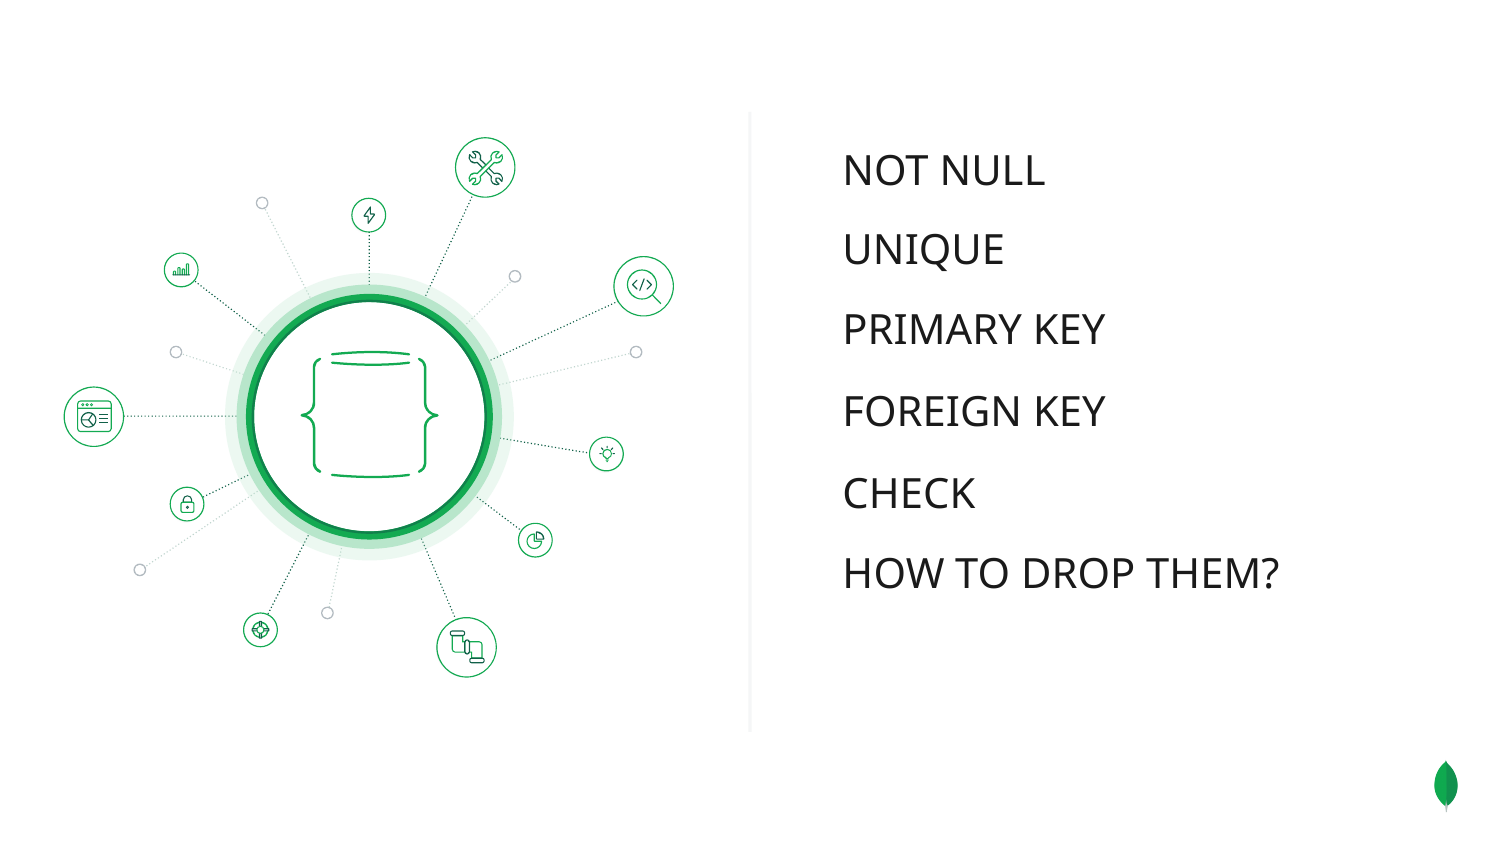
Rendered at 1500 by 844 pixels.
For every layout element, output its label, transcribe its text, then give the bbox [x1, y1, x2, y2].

text_box NOT NULL [836, 133, 1421, 199]
text_box UNIQUE [836, 212, 1421, 279]
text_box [63, 136, 675, 678]
text_box FOREIGN KEY [836, 374, 1421, 441]
picture [1433, 759, 1459, 813]
text_box HOW TO DROP THEM? [836, 536, 1421, 602]
text_box PRIMARY KEY [836, 292, 1421, 359]
text_box CHECK [836, 456, 1421, 523]
